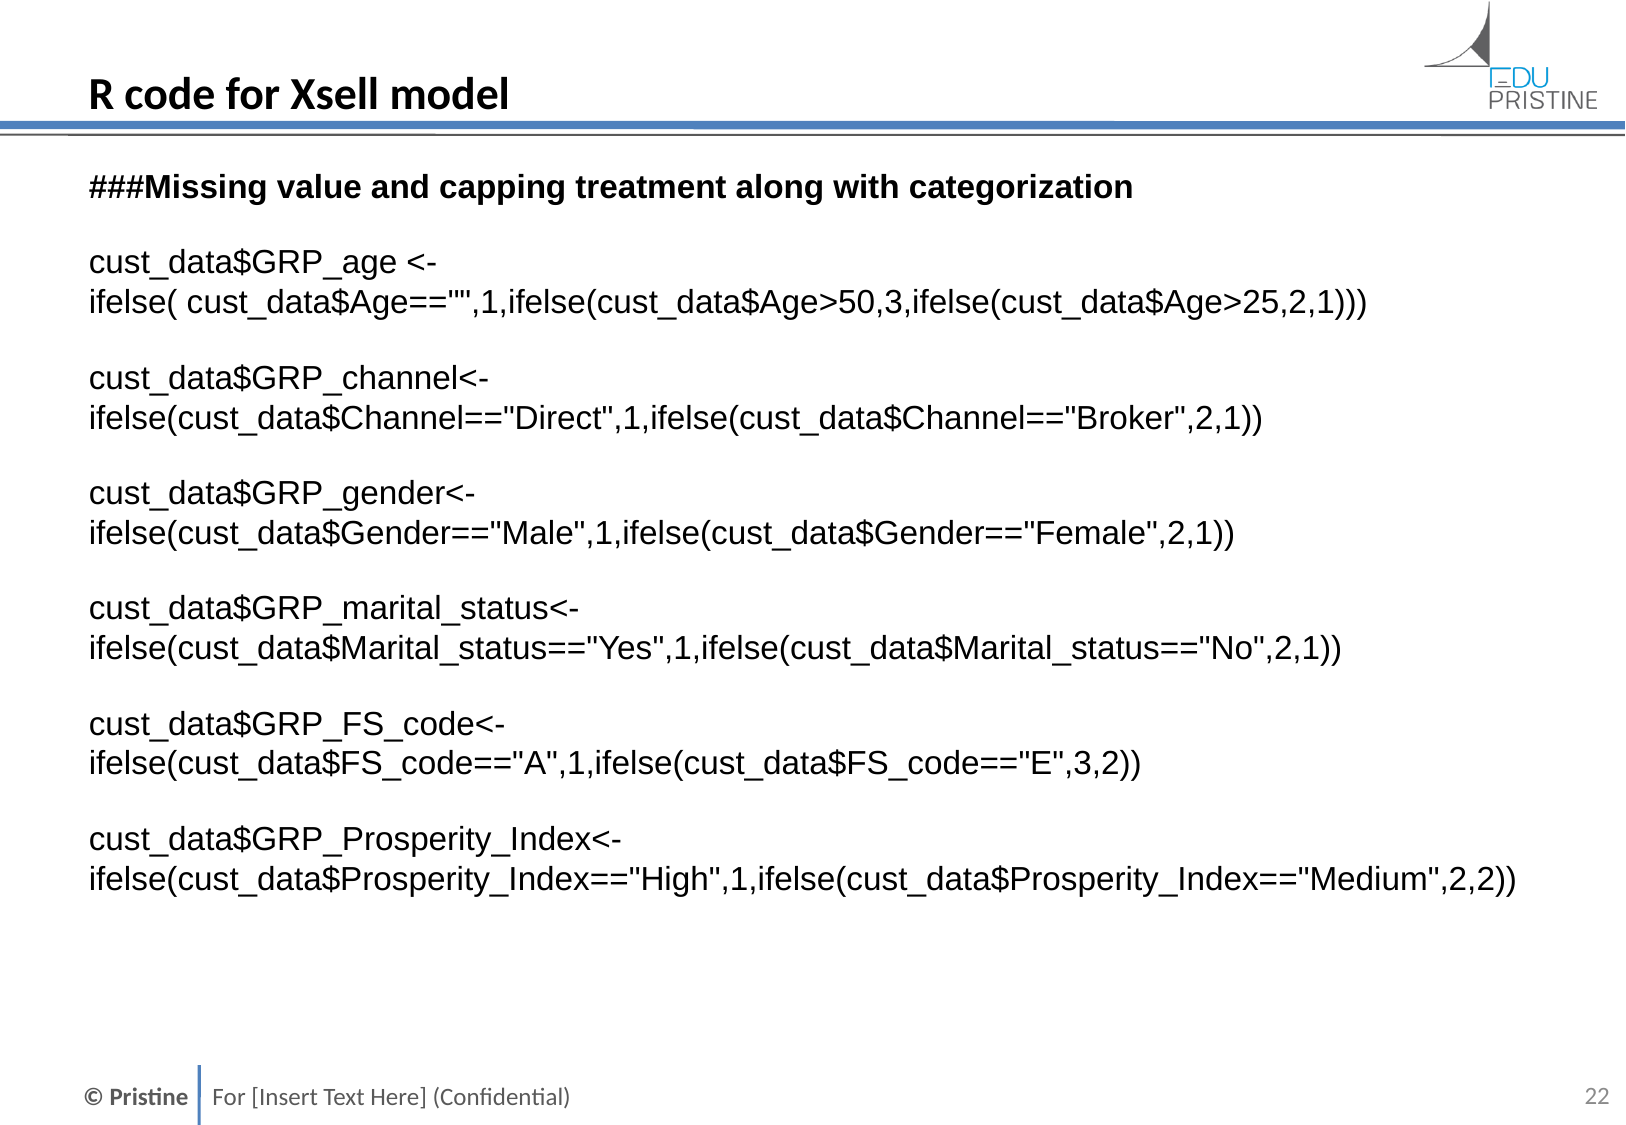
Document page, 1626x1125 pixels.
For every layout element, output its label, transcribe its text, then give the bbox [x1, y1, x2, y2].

slide_number 21 [1543, 1065, 1625, 1125]
title R code for Xsell model [81, 10, 1314, 126]
picture [1424, 1, 1597, 109]
list ###Missing value and capping treatment along with categorization cust_data$GRP_age <- ifelse( cust_data$Age=="",1,ifelse(cust_data$Age>50,3,ifelse(cust_data$Age>25,2,1))) cust_data$GRP_channel<-ifelse(cust_data$Channel=="Direct",1,ifelse(cust_data$Channel=="Broker",2,1)) cust_data$GRP_gender<-ifelse(cust_data$Gender=="Male",1,ifelse(cust_data$Gender=="Female",2,1)) cust_data$GRP_marital_status<-ifelse(cust_data$Marital_status=="Yes",1,ifelse(cust_data$Marital_status=="No",2,1)) cust_data$GRP_FS_code<-ifelse(cust_data$FS_code=="A",1,ifelse(cust_data$FS_code=="E",3,2)) cust_data$GRP_Prosperity_Index<-ifelse(cust_data$Prosperity_Index=="High",1,ifelse(cust_data$Prosperity_Index=="Medium",2,2)) [81, 157, 1544, 1007]
